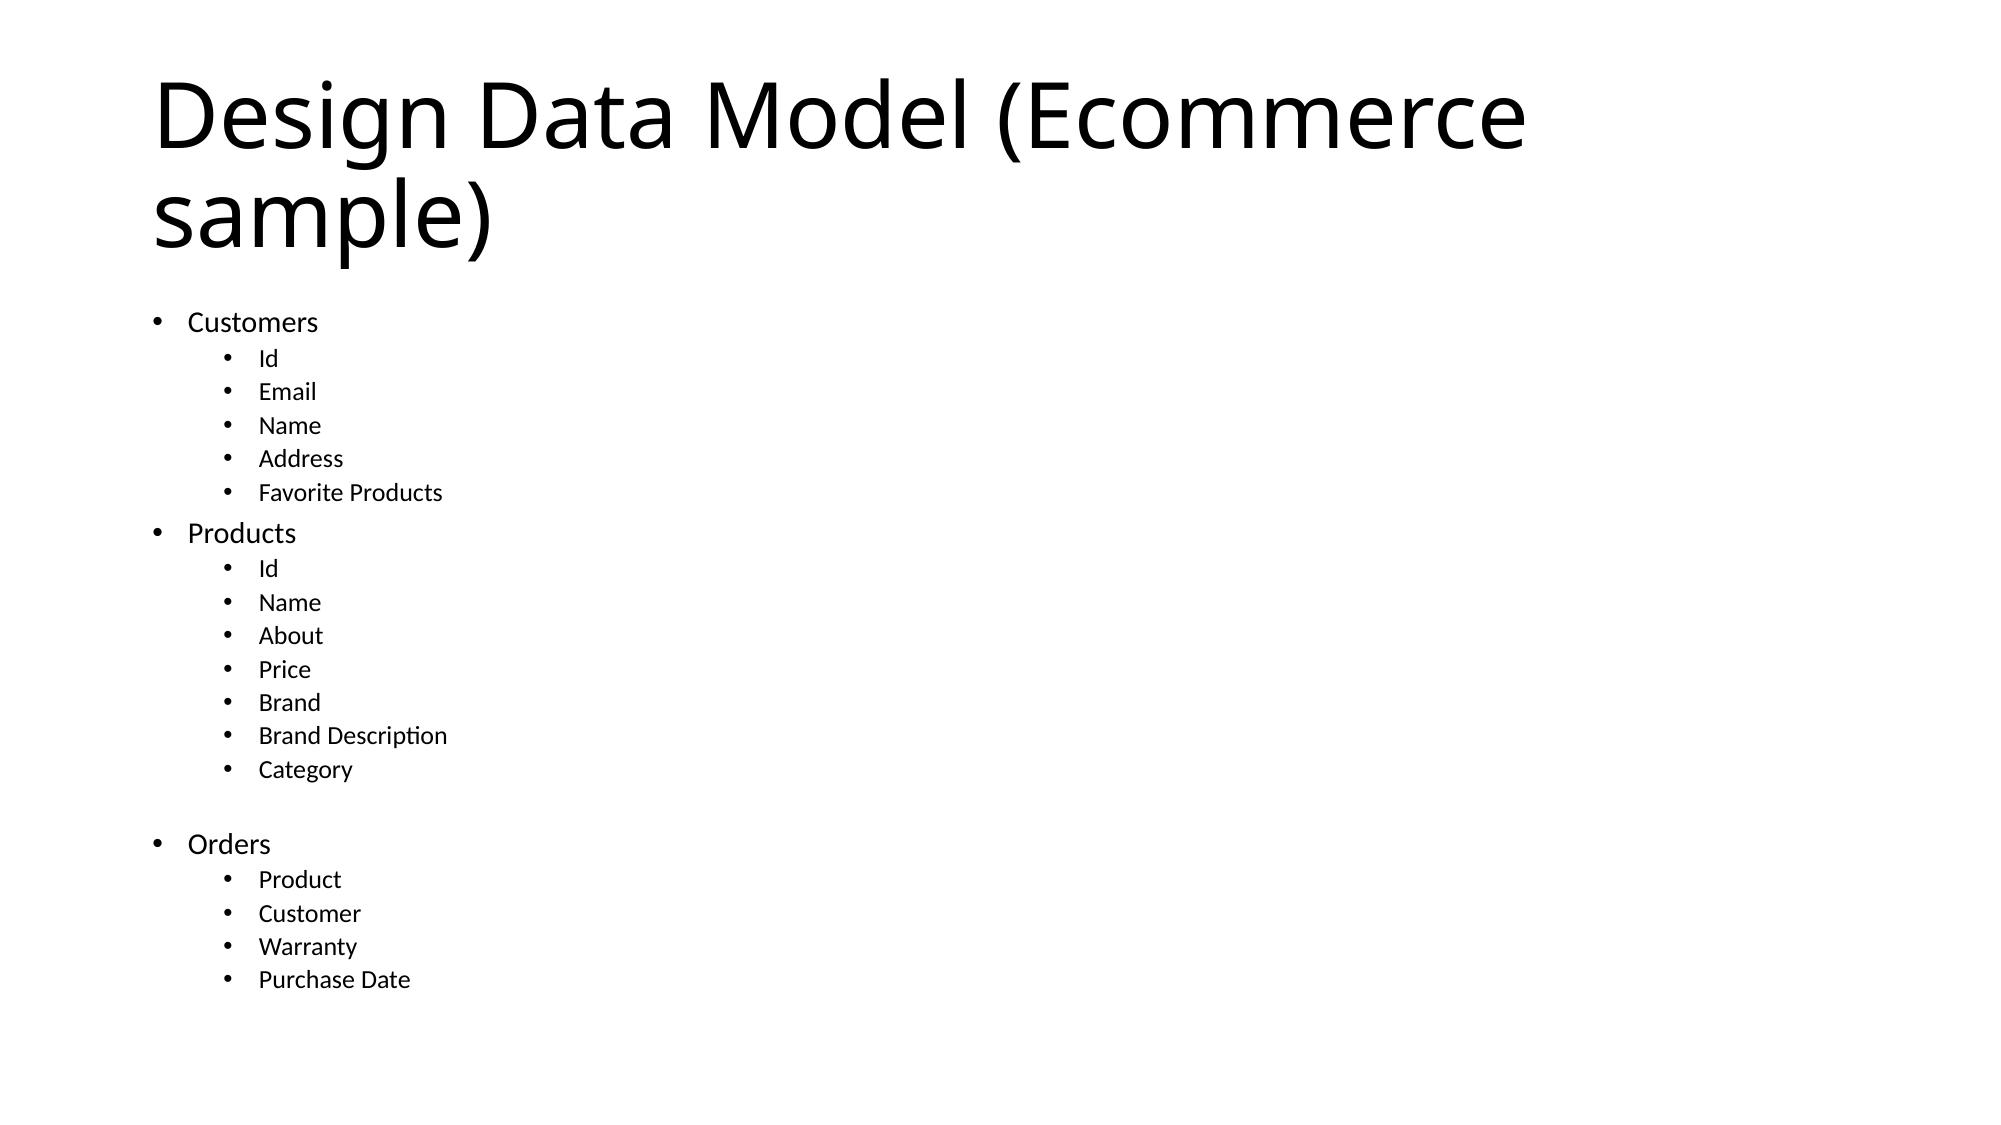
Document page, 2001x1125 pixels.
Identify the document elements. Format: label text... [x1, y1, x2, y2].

list Customers Id Email Name Address Favorite Products Products Id Name About Price Brand Brand Description Category Orders Product Customer Warranty Purchase Date [137, 299, 1863, 1014]
title Design Data Model (Ecommerce sample) [137, 59, 1863, 278]
